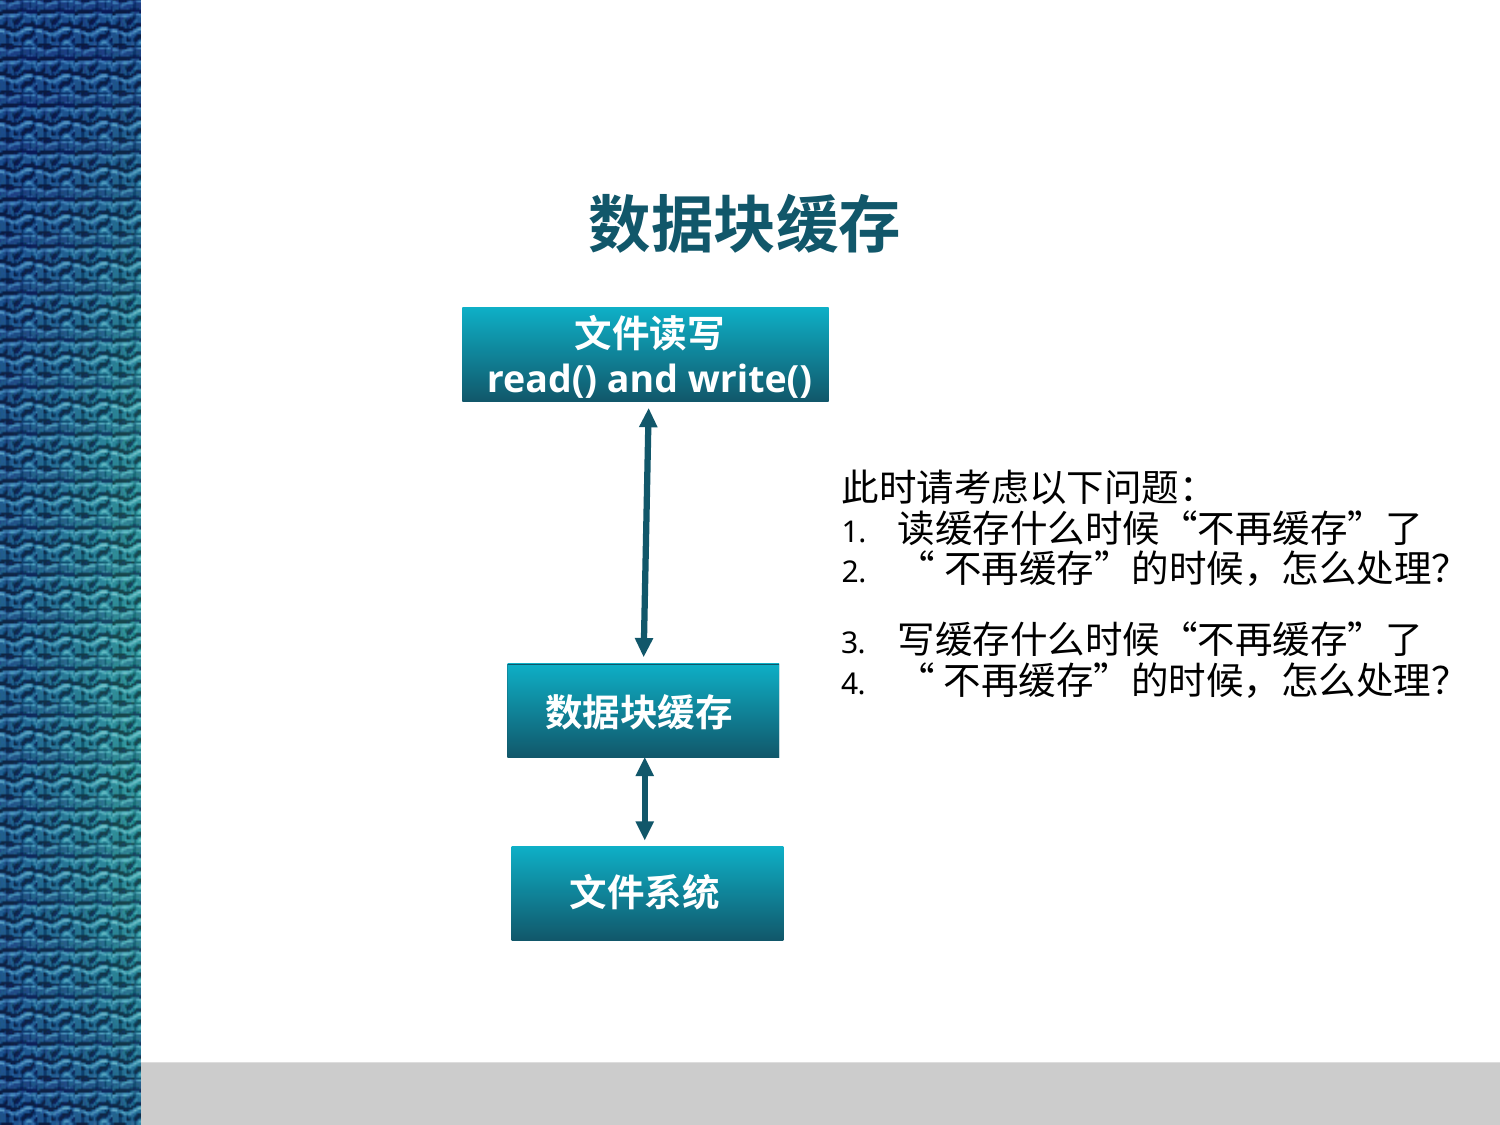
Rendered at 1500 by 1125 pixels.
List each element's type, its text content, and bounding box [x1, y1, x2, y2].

text_box 数据块缓存 [70, 177, 1421, 262]
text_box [462, 302, 833, 409]
text_box 写缓存什么时候“不再缓存”了 “不再缓存”的时候，怎么处理？ [826, 617, 1488, 710]
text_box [511, 760, 784, 941]
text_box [643, 408, 649, 657]
text_box 此时请考虑以下问题： 读缓存什么时候“不再缓存”了 “不再缓存”的时候，怎么处理？ [826, 464, 1489, 598]
picture [0, 0, 141, 1125]
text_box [507, 663, 780, 758]
